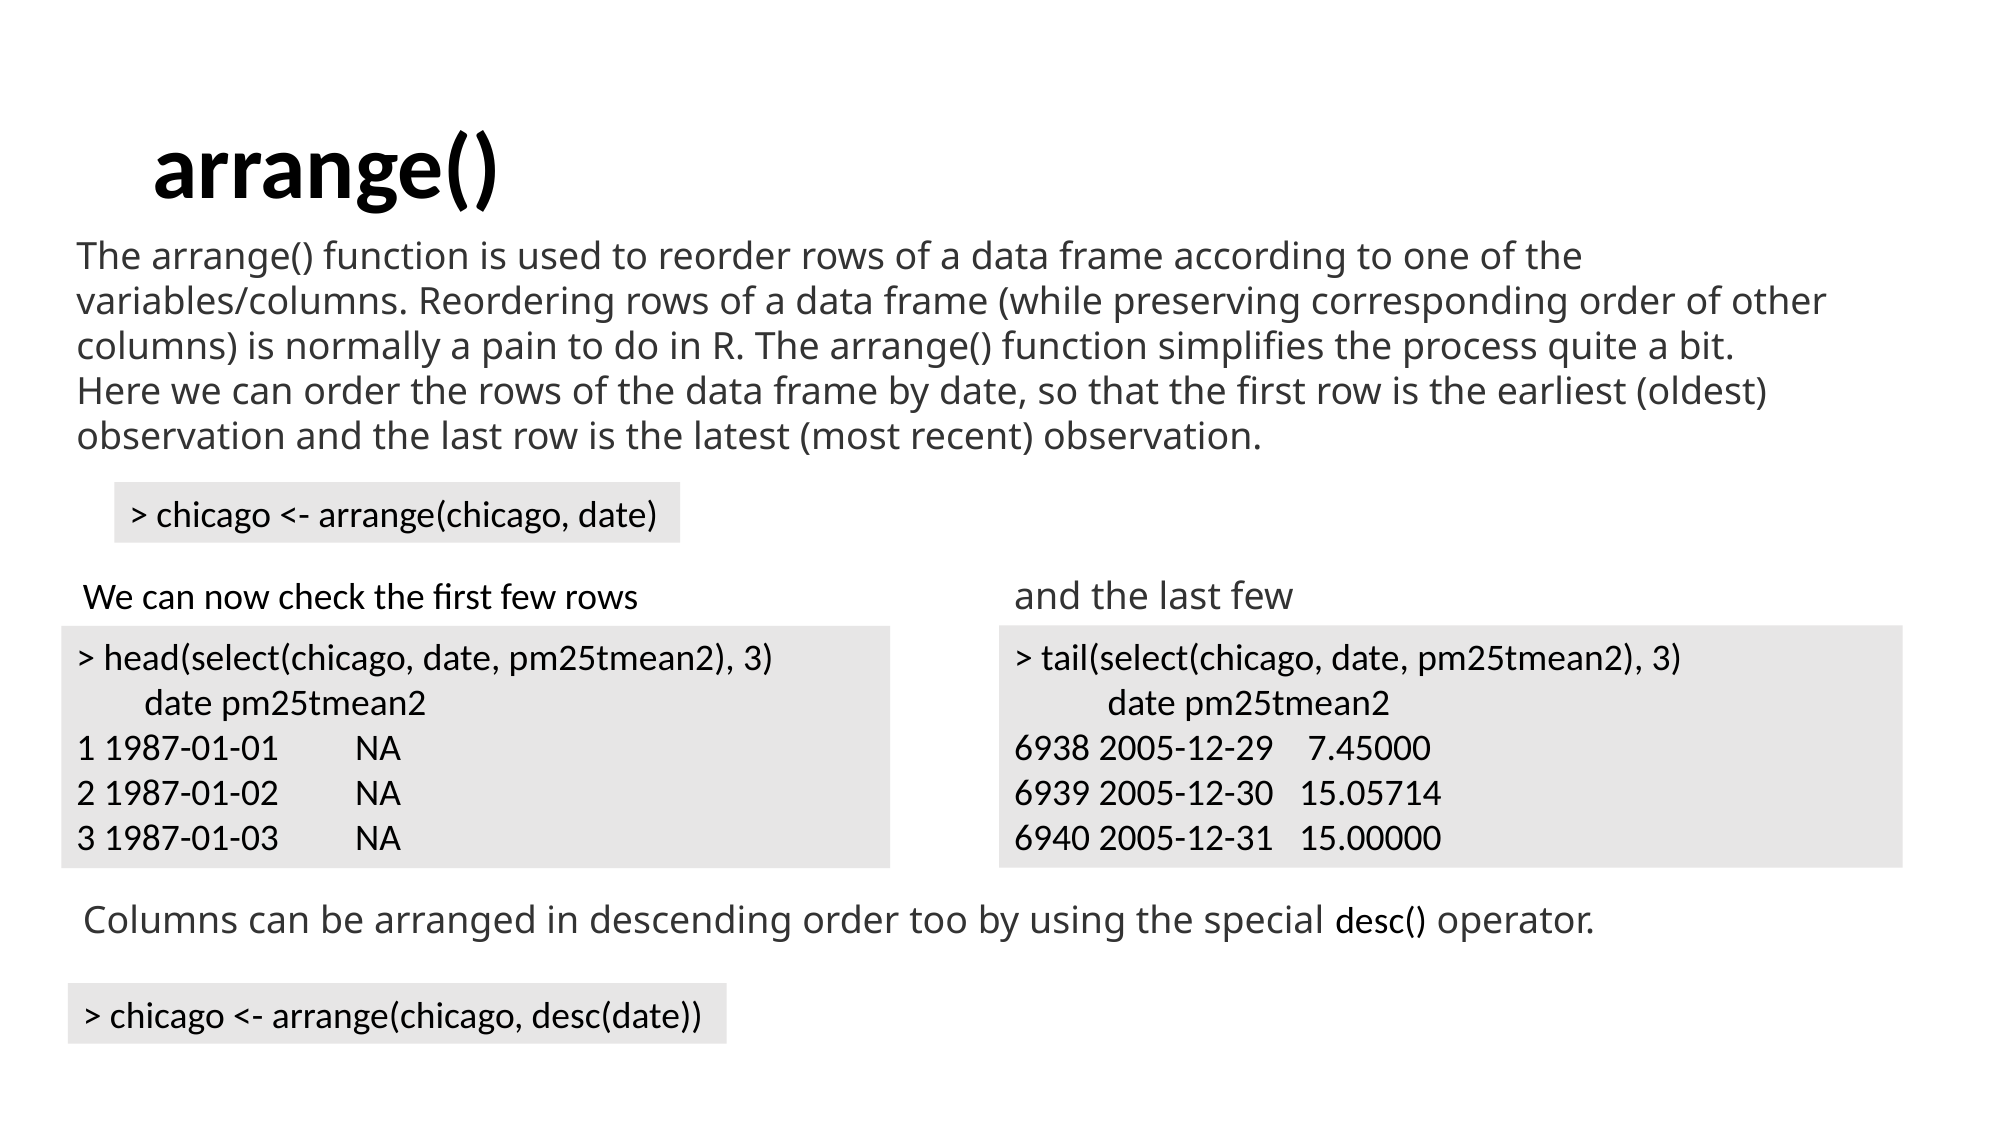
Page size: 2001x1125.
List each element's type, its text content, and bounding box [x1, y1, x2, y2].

text_box > chicago <- arrange(chicago, date) [114, 482, 681, 543]
text_box and the last few rows. [999, 564, 1400, 625]
text_box > tail(select(chicago, date, pm25tmean2), 3) date pm25tmean2 6938 2005-12-29 7.45000 6939 2005-12-30 15.05714 6940 2005-12-31 15.00000 [999, 625, 1903, 868]
text_box The arrange() function is used to reorder rows of a data frame according to one of the variables/columns. Reordering rows of a data frame (while preserving corresponding order of other columns) is normally a pain to do in R. The arrange() function simplifies the process quite a bit. Here we can order the rows of the data frame by date, so that the first row is the earliest (oldest) observation and the last row is the latest (most recent) observation. [61, 224, 1937, 468]
title arrange() [137, 59, 1863, 224]
text_box > chicago <- arrange(chicago, desc(date)) [67, 983, 727, 1044]
text_box Columns can be arranged in descending order too by using the special desc() operator. [67, 888, 1686, 950]
text_box > head(select(chicago, date, pm25tmean2), 3) date pm25tmean2 1 1987-01-01 NA 2 1987-01-02 NA 3 1987-01-03 NA [61, 625, 891, 869]
text_box We can now check the first few rows [67, 564, 999, 717]
